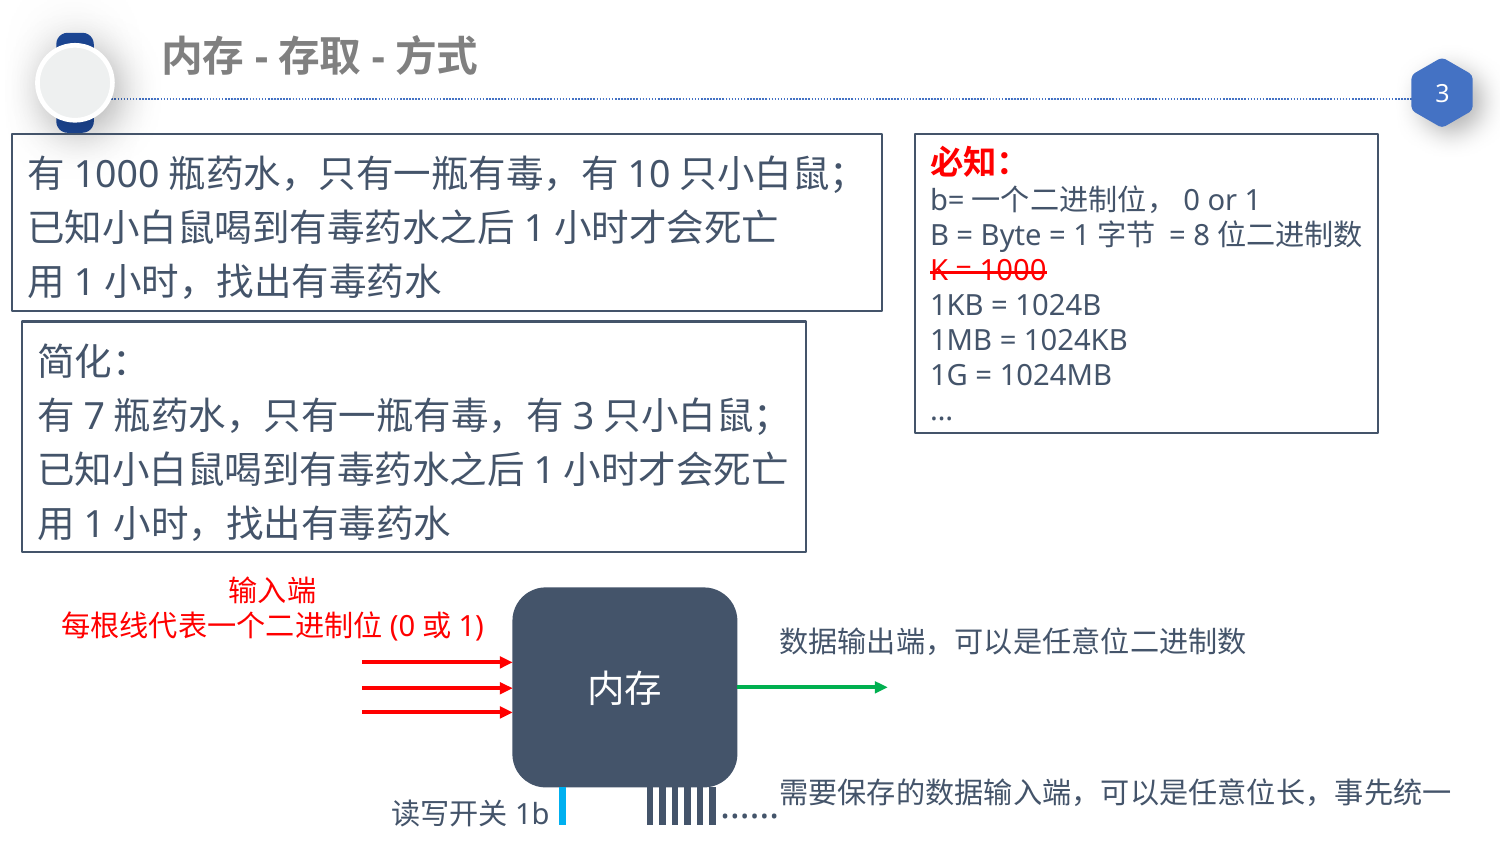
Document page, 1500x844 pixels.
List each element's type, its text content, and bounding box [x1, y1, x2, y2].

text_box 输入端 每根线代表一个二进制位(0或1) [46, 564, 499, 650]
text_box 数据输出端，可以是任意位二进制数 [764, 616, 1263, 666]
text_box 需要保存的数据输入端，可以是任意位长，事先统一 [764, 766, 1467, 817]
text_box 必知： b=一个二进制位，0 or 1 B = Byte = 1字节 = 8位二进制数 K = 1000 1KB = 1024B 1MB = 1024KB 1G = 1024MB … [915, 133, 1379, 434]
text_box 内存 [511, 586, 739, 789]
text_box …… [705, 773, 795, 834]
text_box 简化： 有7瓶药水，只有一瓶有毒，有3只小白鼠； 已知小白鼠喝到有毒药水之后1小时才会死亡 用1小时，找出有毒药水 [22, 321, 806, 553]
text_box 读写开关1b [376, 787, 565, 838]
text_box 内存-存取-方式 [150, 23, 679, 85]
text_box 有1000瓶药水，只有一瓶有毒，有10只小白鼠； 已知小白鼠喝到有毒药水之后1小时才会死亡 用1小时，找出有毒药水 [12, 133, 882, 311]
